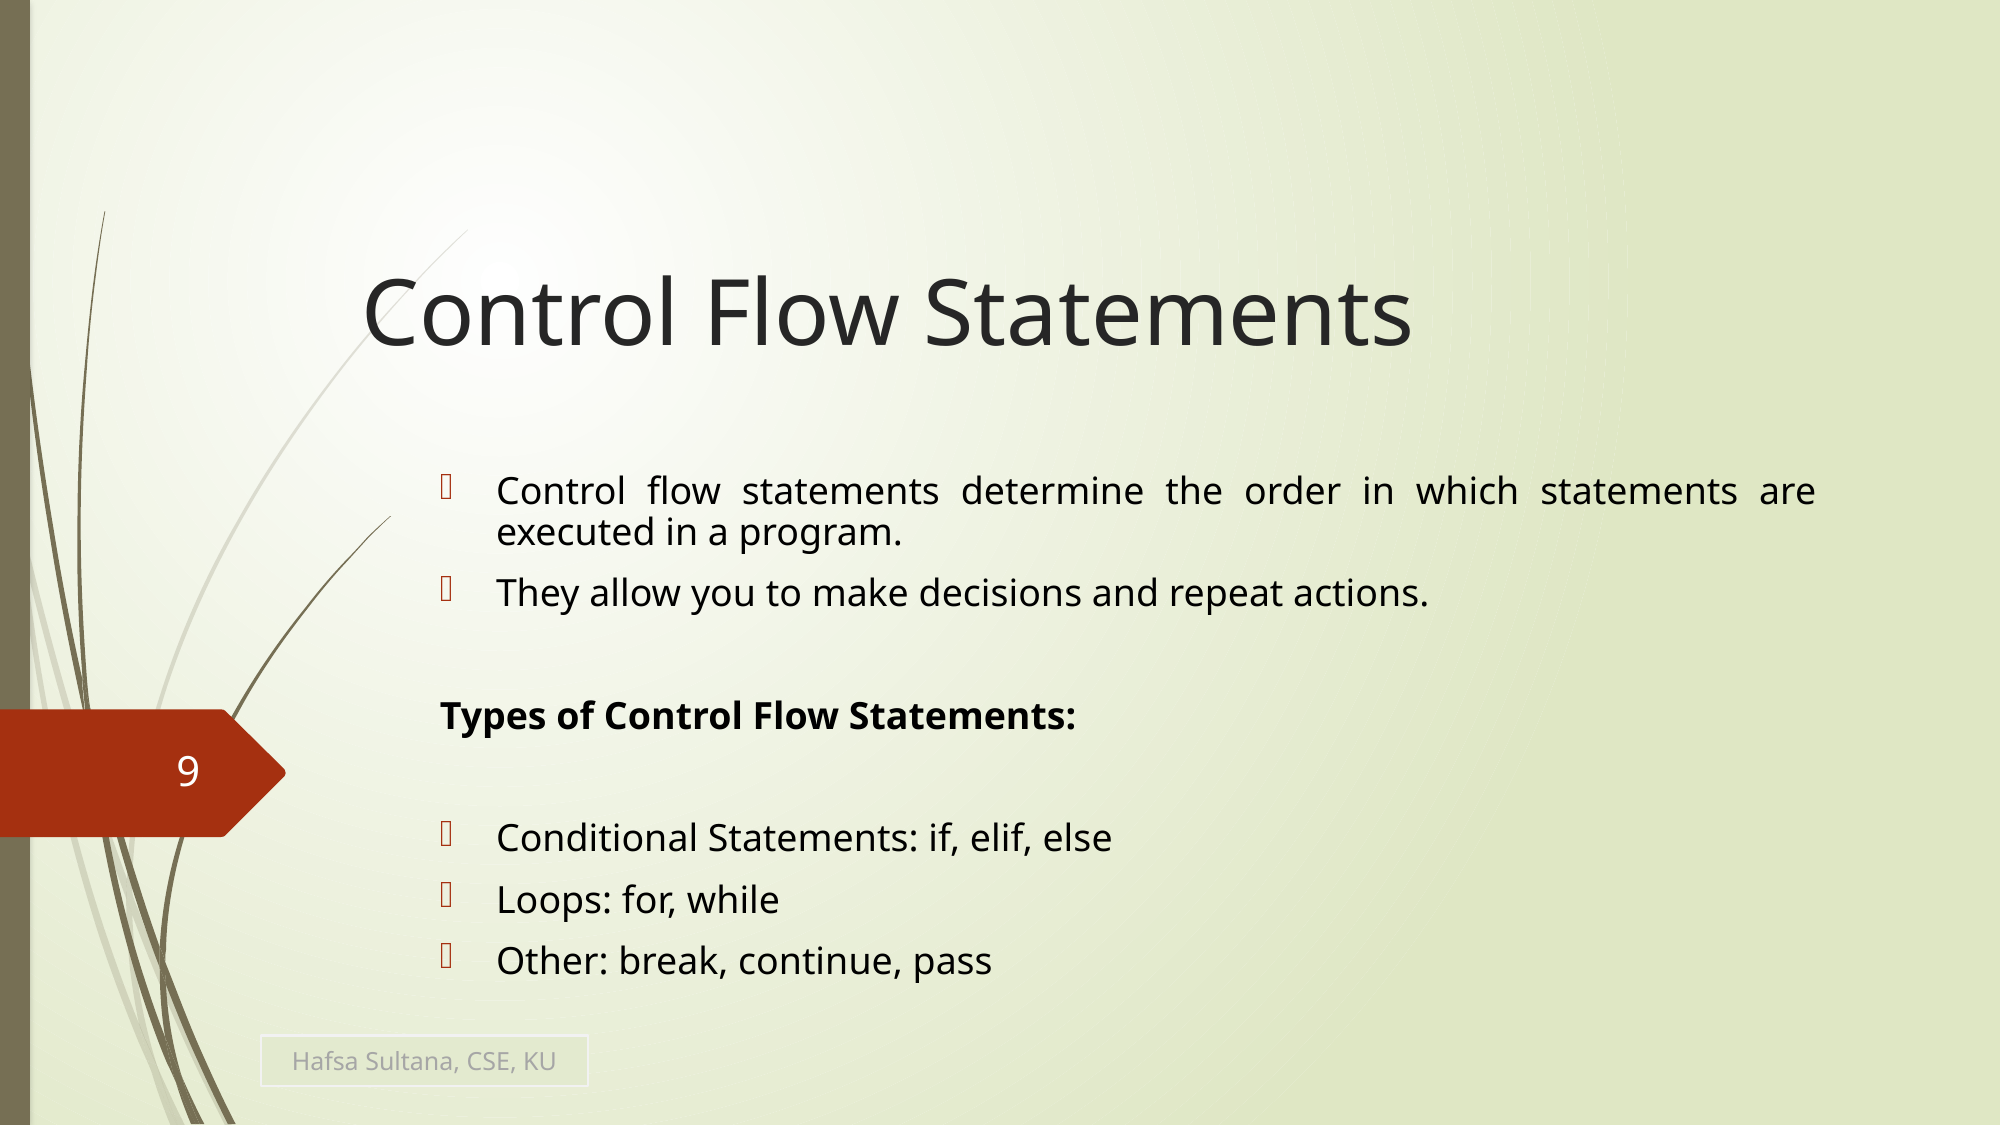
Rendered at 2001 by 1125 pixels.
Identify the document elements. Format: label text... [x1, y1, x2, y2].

text_box Hafsa Sultana, CSE, KU [260, 1034, 589, 1087]
title Control Flow Statements [346, 0, 2000, 372]
subtitle Control flow statements determine the order in which statements are executed in a program. They allow you to make decisions and repeat actions. Types of Control Flow Statements: Conditional Statements: if, elif, else Loops: for, while Other: break, continue, pass [424, 399, 1833, 1036]
slide_number 9 [87, 743, 216, 803]
